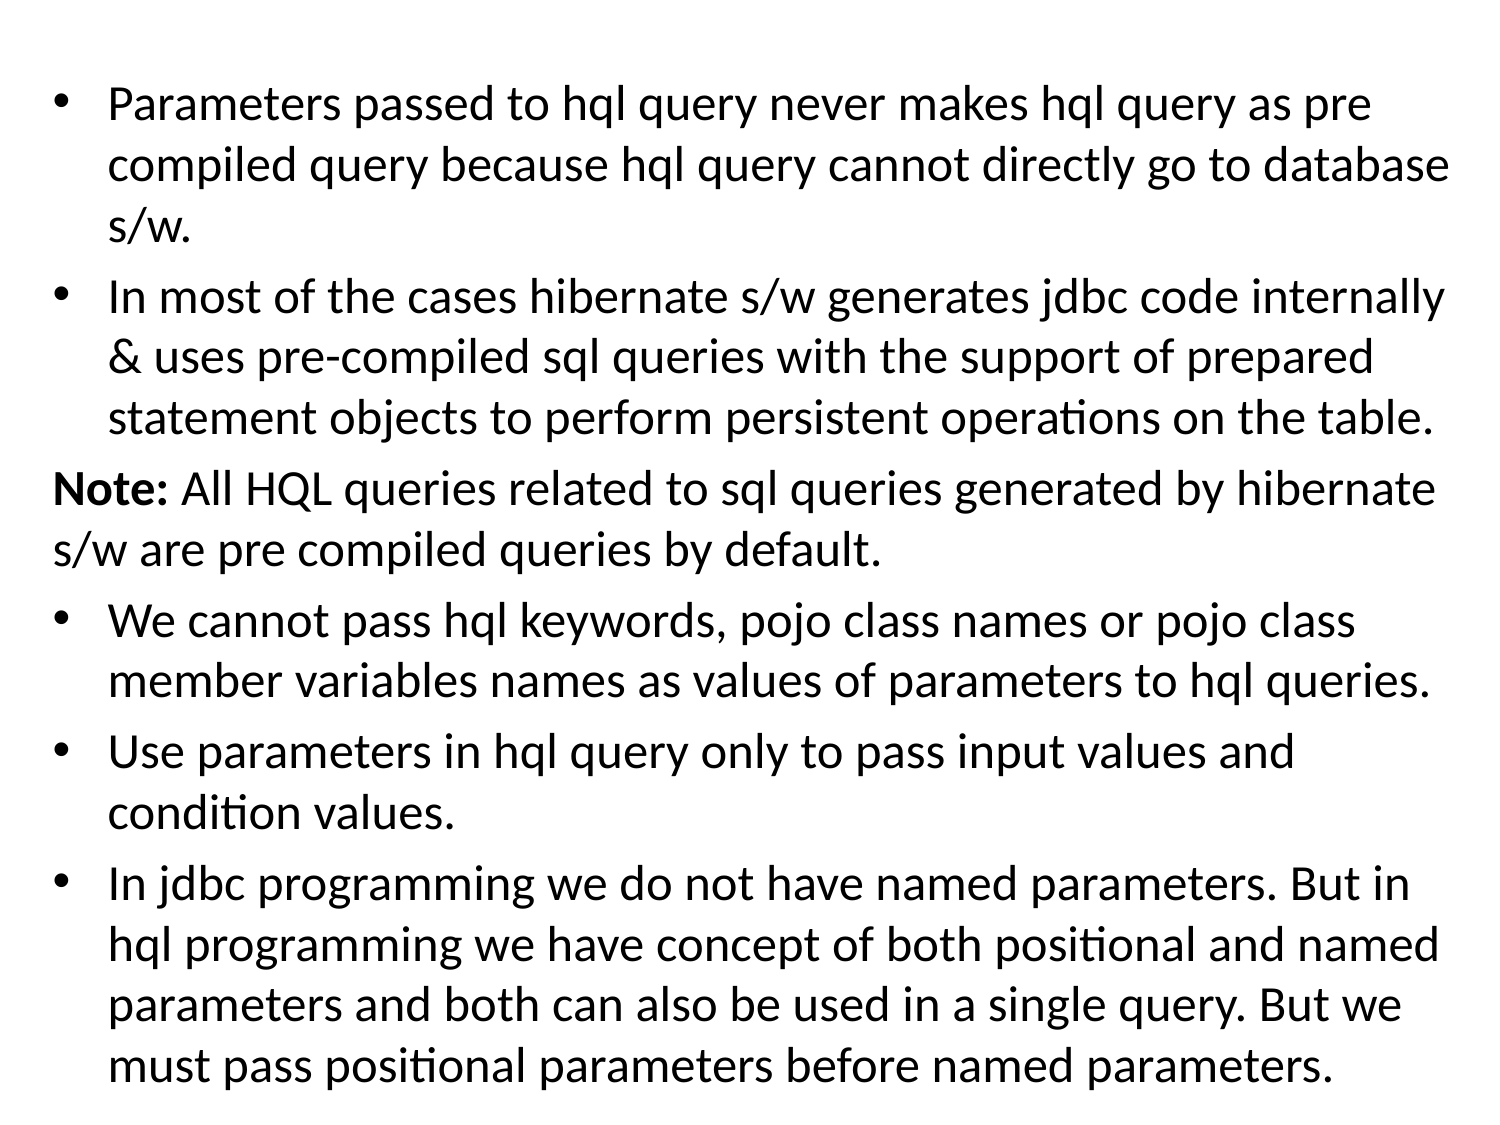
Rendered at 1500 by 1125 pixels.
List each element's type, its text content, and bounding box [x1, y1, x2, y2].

list Parameters passed to hql query never makes hql query as pre compiled query because hql query cannot directly go to database s/w. In most of the cases hibernate s/w generates jdbc code internally & uses pre-compiled sql queries with the support of prepared statement objects to perform persistent operations on the table. Note: All HQL queries related to sql queries generated by hibernate s/w are pre compiled queries by default. We cannot pass hql keywords, pojo class names or pojo class member variables names as values of parameters to hql queries. Use parameters in hql query only to pass input values and condition values. In jdbc programming we do not have named parameters. But in hql programming we have concept of both positional and named parameters and both can also be used in a single query. But we must pass positional parameters before named parameters. [37, 62, 1475, 1125]
